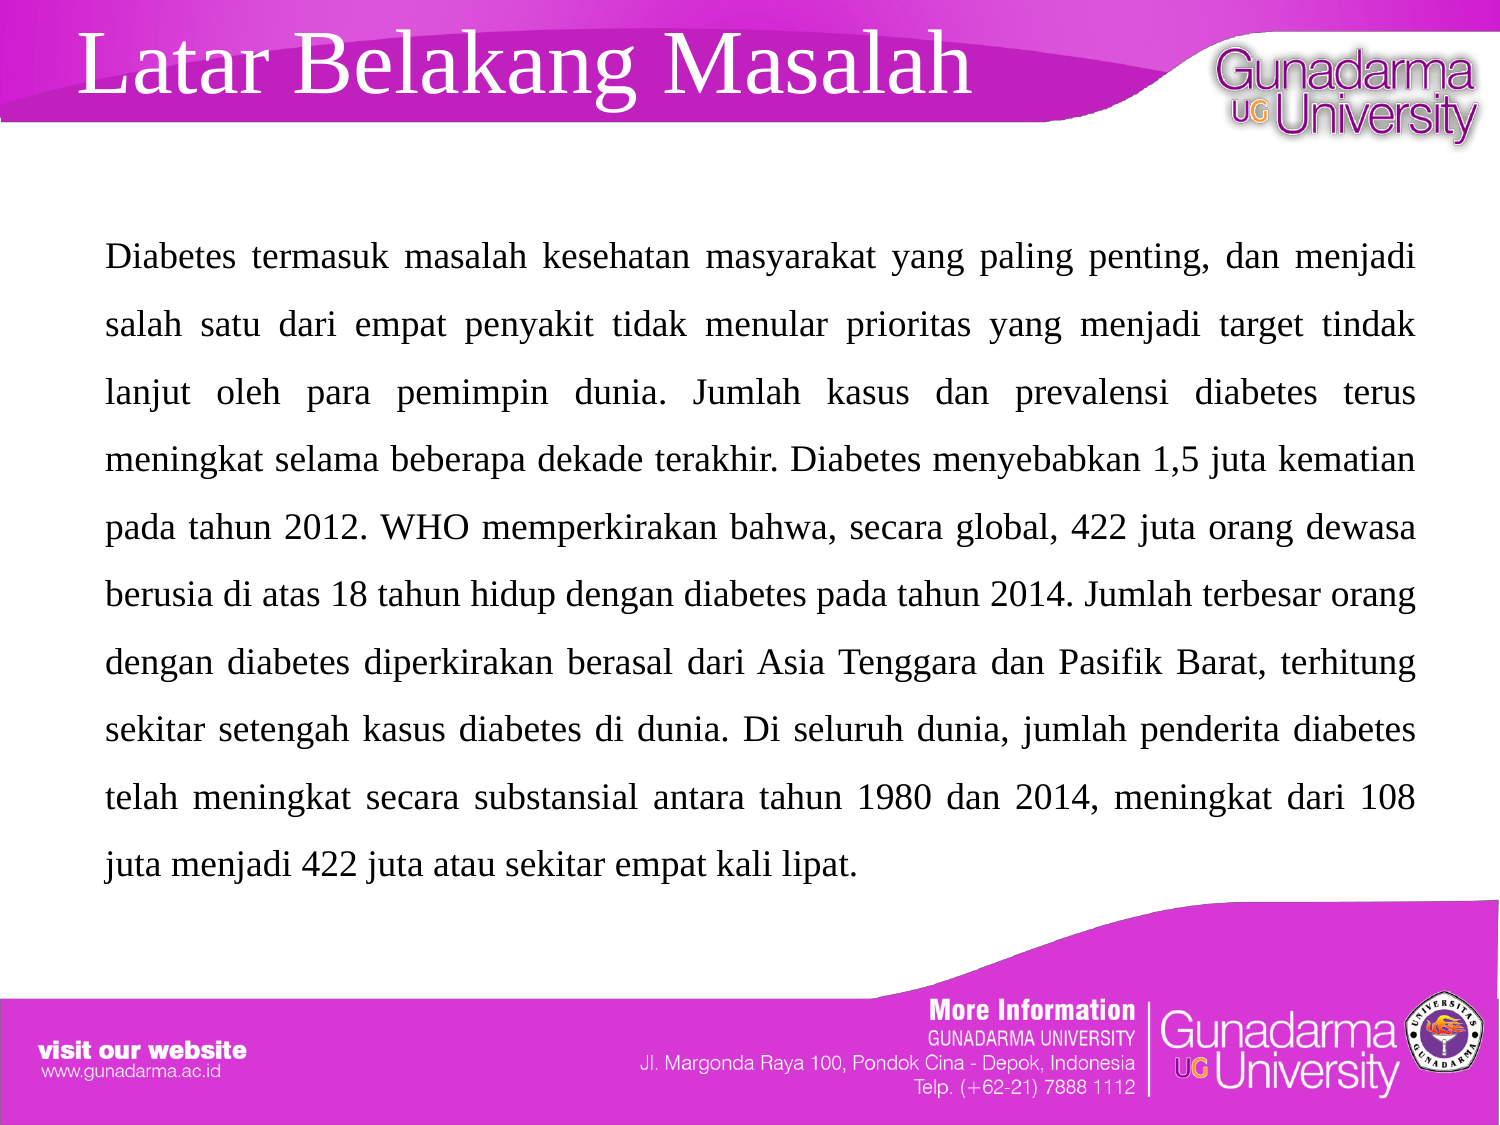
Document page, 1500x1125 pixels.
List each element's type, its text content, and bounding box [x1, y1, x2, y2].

picture [0, 899, 1500, 1125]
text_box Diabetes termasuk masalah kesehatan masyarakat yang paling penting, dan menjadi salah satu dari empat penyakit tidak menular prioritas yang menjadi target tindak lanjut oleh para pemimpin dunia. Jumlah kasus dan prevalensi diabetes terus meningkat selama beberapa dekade terakhir. Diabetes menyebabkan 1,5 juta kematian pada tahun 2012. WHO memperkirakan bahwa, secara global, 422 juta orang dewasa berusia di atas 18 tahun hidup dengan diabetes pada tahun 2014. Jumlah terbesar orang dengan diabetes diperkirakan berasal dari Asia Tenggara dan Pasifik Barat, terhitung sekitar setengah kasus diabetes di dunia. Di seluruh dunia, jumlah penderita diabetes telah meningkat secara substansial antara tahun 1980 dan 2014, meningkat dari 108 juta menjadi 422 juta atau sekitar empat kali lipat. [46, 196, 1418, 881]
picture [0, 0, 1500, 213]
text_box Latar Belakang Masalah [74, 0, 975, 190]
